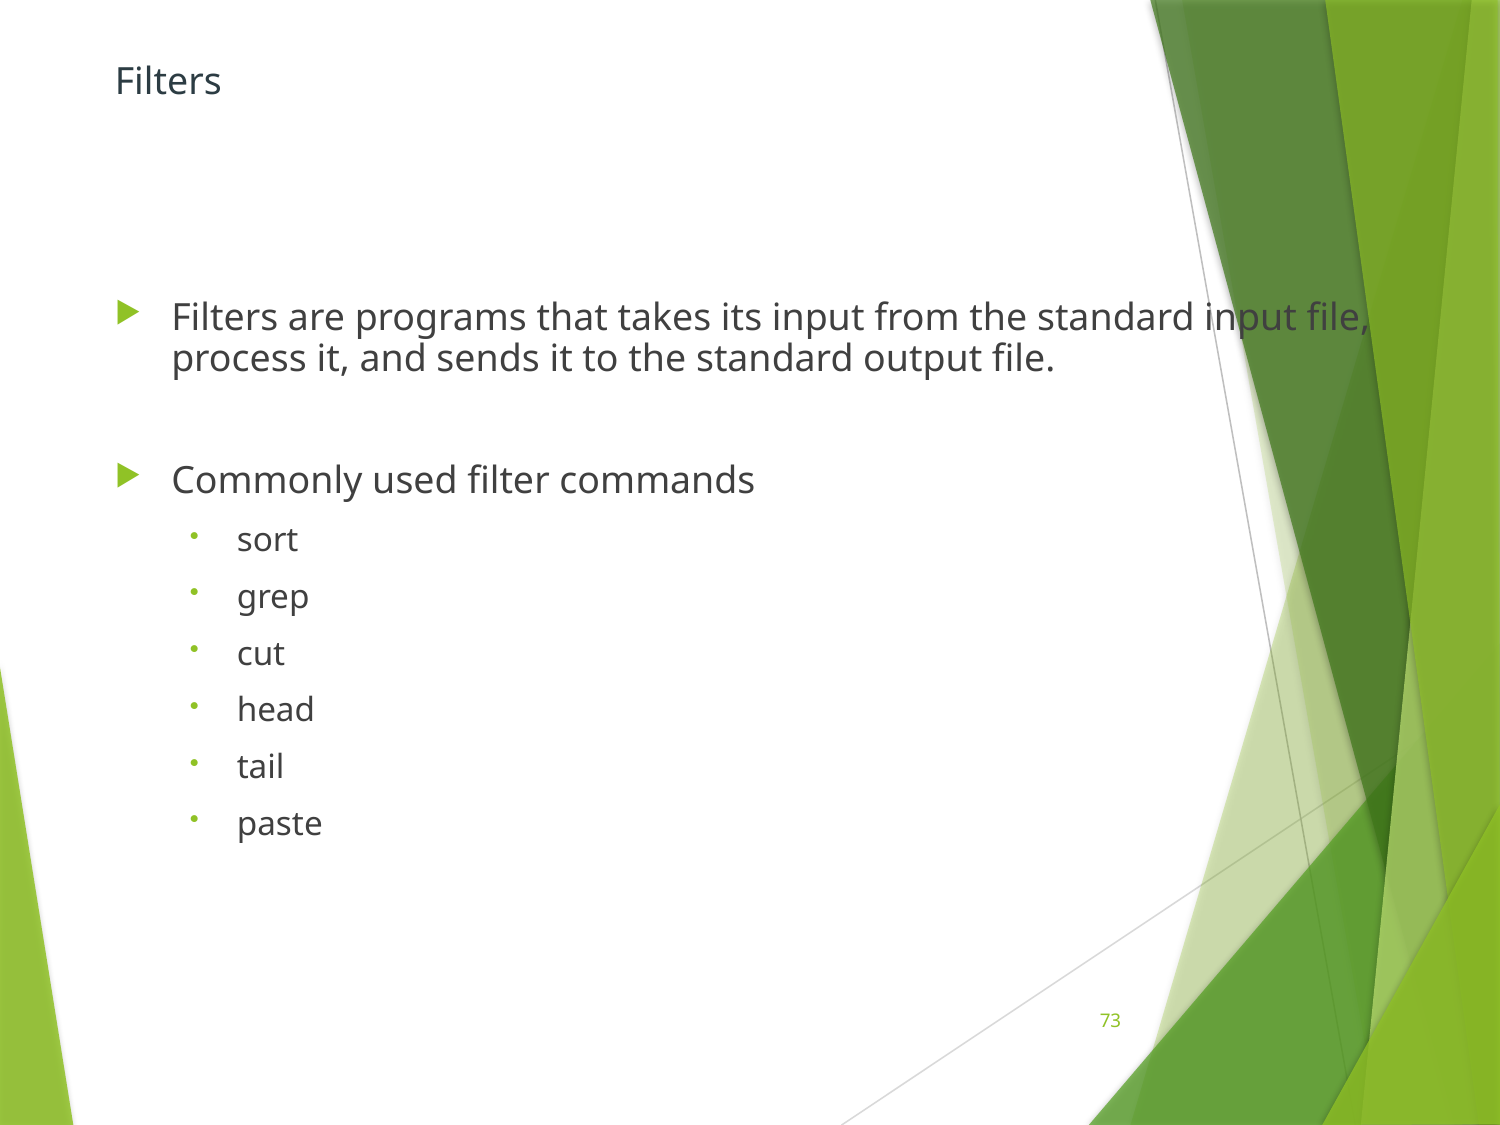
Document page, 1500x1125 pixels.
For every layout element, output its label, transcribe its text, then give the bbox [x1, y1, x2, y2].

text_box Filters [99, 49, 1413, 188]
slide_number 73 [1057, 991, 1142, 1051]
slide_number [886, 991, 999, 1051]
list Filters are programs that takes its input from the standard input file, process it, and sends it to the standard output file. Commonly used filter commands sort grep cut head tail paste [99, 224, 1413, 963]
